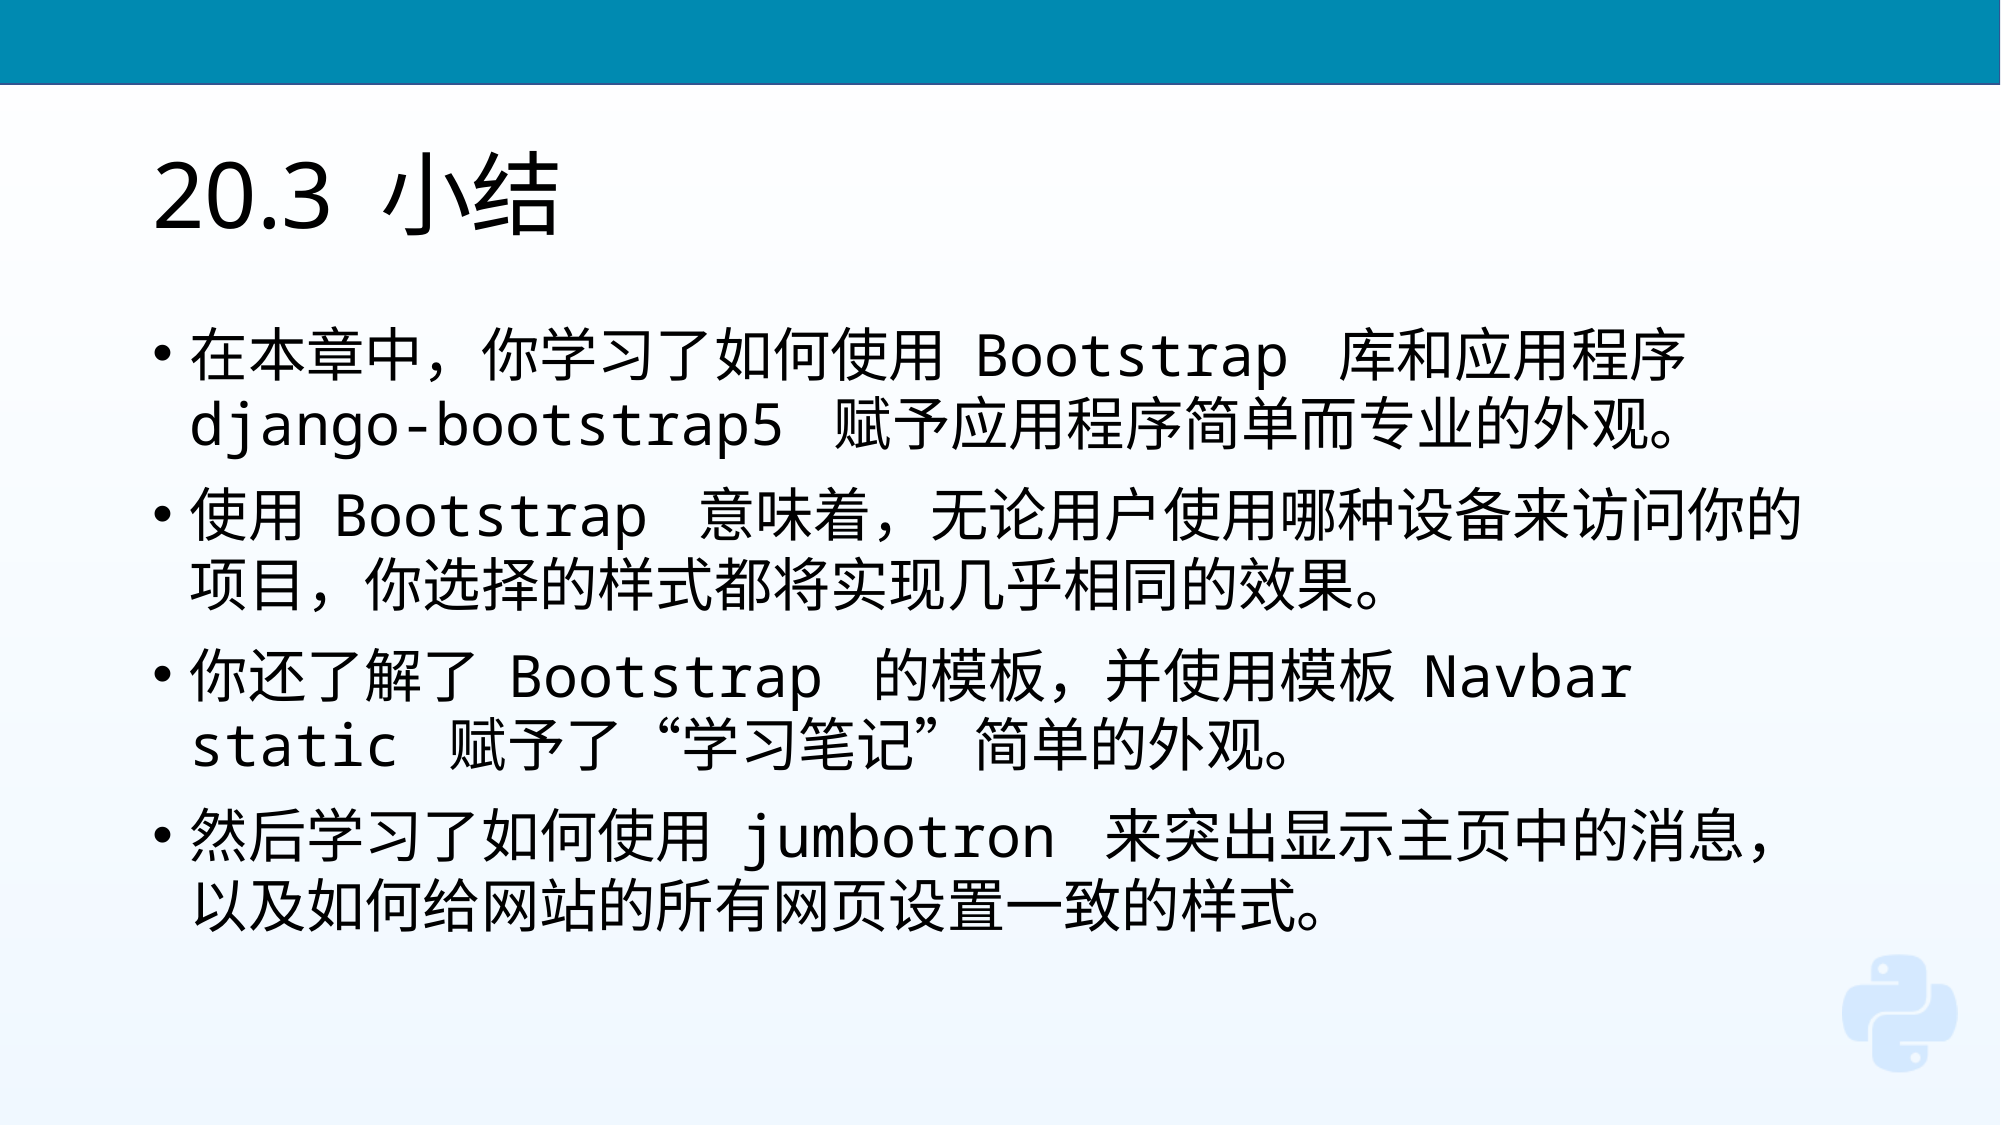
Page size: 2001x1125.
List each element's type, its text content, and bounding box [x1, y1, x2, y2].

list 在本章中，你学习了如何使用 Bootstrap 库和应用程序 django-bootstrap5 赋予应用程序简单而专业的外观。 使用 Bootstrap 意味着，无论用户使用哪种设备来访问你的项目，你选择的样式都将实现几乎相同的效果。 你还了解了 Bootstrap 的模板，并使用模板 Navbar static 赋予了“学习笔记”简单的外观。 然后学习了如何使用 jumbotron 来突出显示主页中的消息，以及如何给网站的所有网页设置一致的样式。 [137, 310, 1863, 1024]
title 20.3 小结 [137, 115, 1863, 282]
picture [1842, 946, 1958, 1081]
